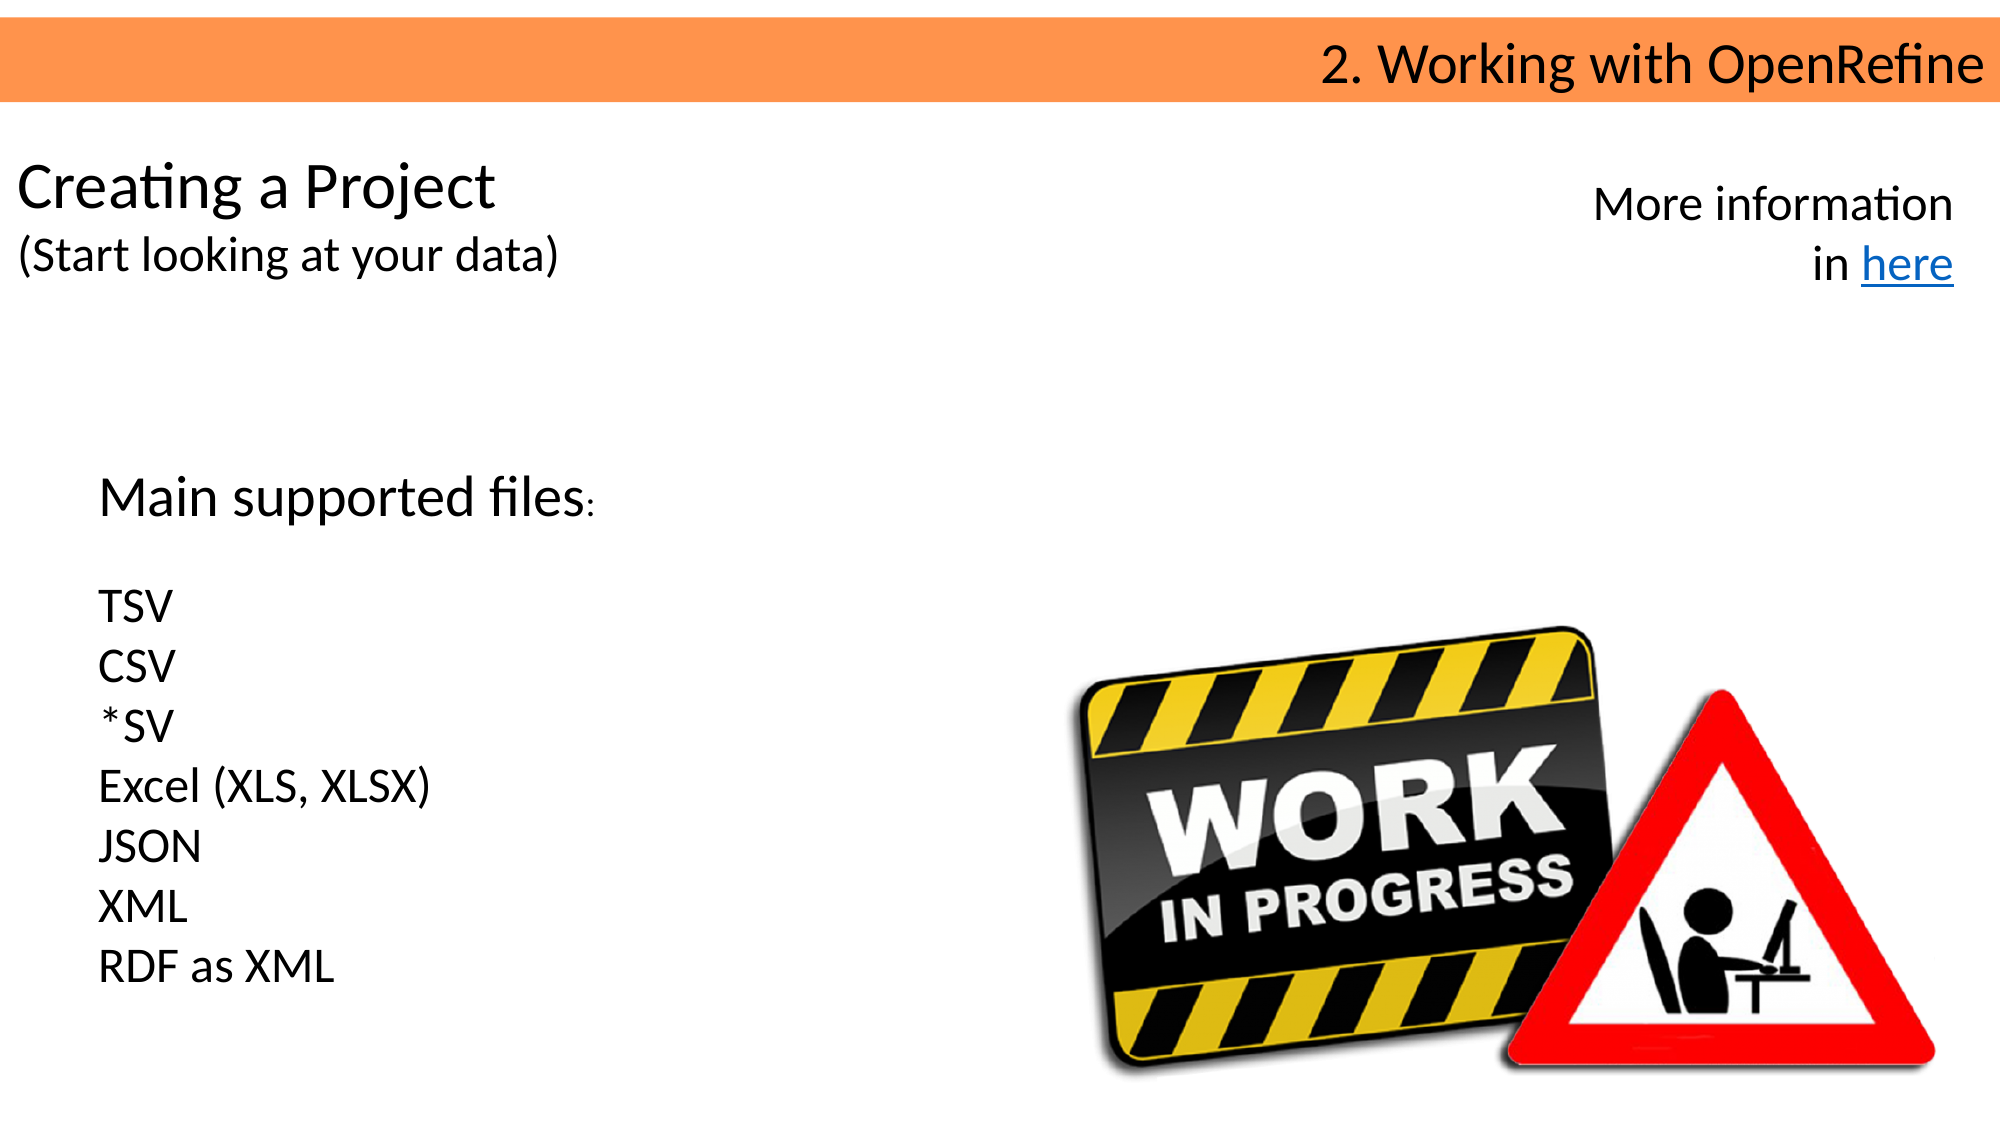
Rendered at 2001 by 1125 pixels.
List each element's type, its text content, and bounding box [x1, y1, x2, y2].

text_box Creating a Project (Start looking at your data) [2, 134, 576, 365]
text_box More information in here [1563, 163, 1969, 298]
text_box 2. Working with OpenRefine [0, 17, 2000, 103]
text_box Main supported files: TSV CSV *SV Excel (XLS, XLSX) JSON XML RDF as XML [83, 450, 795, 1000]
picture [1060, 583, 1956, 1111]
